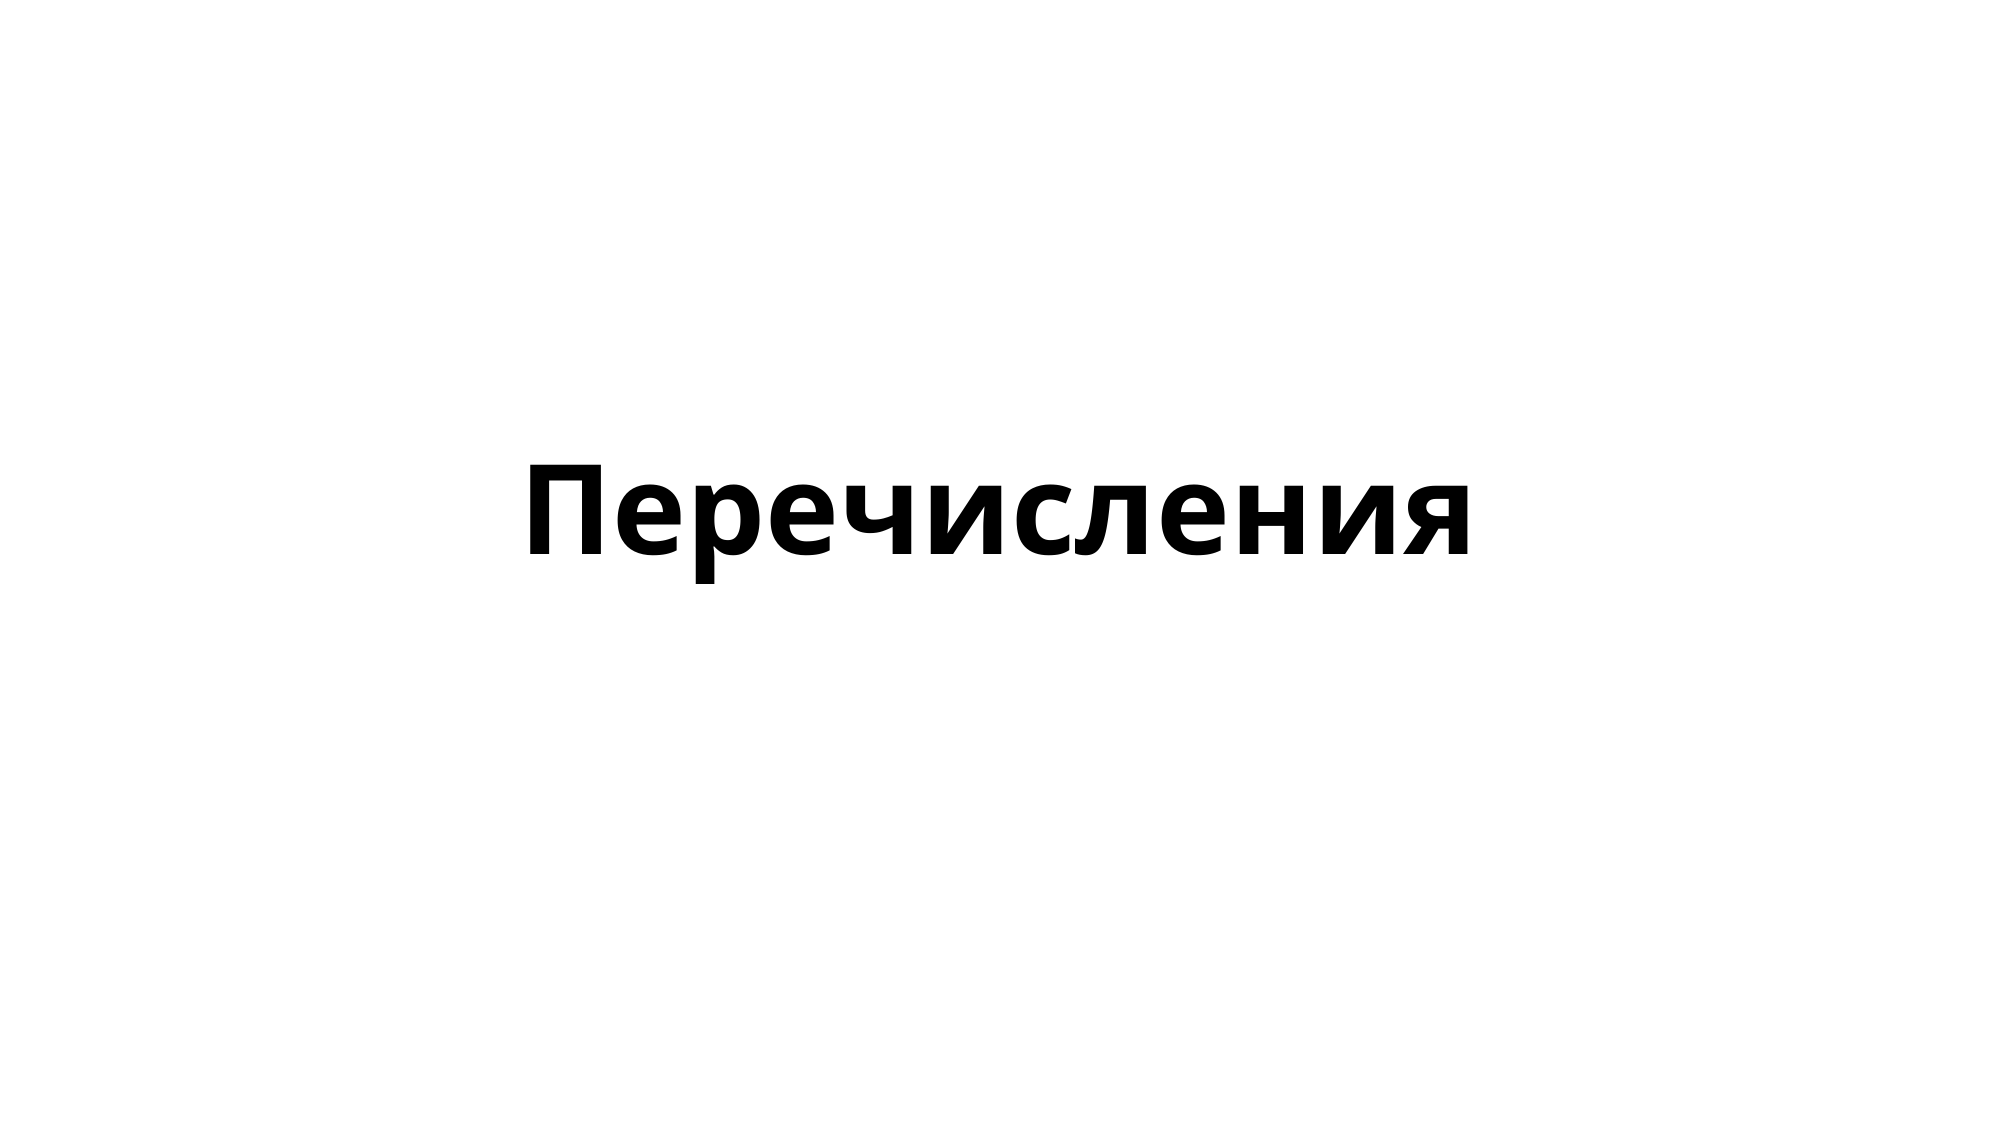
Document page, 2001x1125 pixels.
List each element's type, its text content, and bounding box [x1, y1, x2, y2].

title Перечисления [136, 280, 1862, 749]
